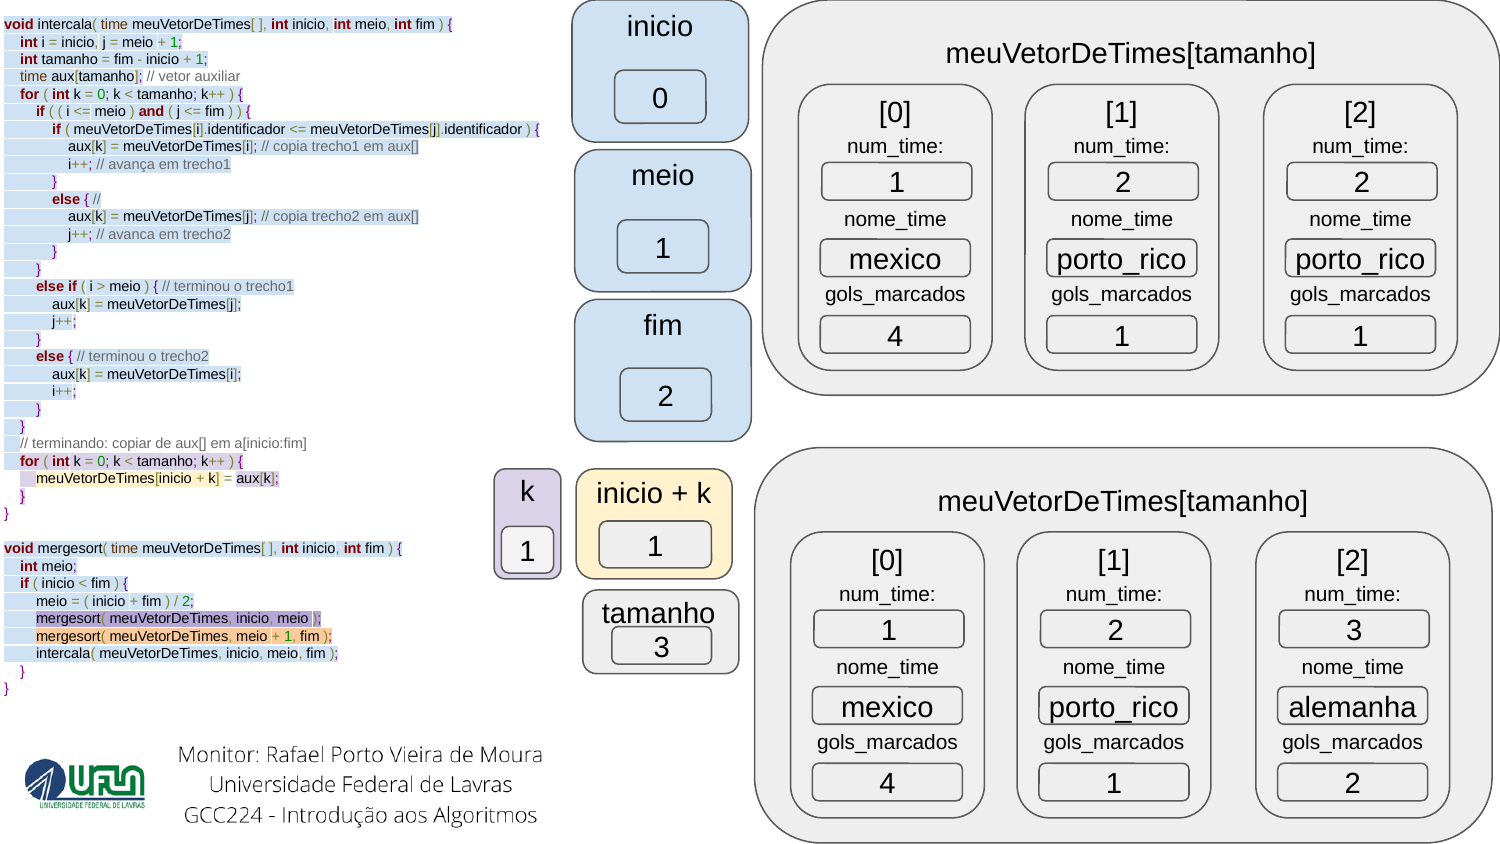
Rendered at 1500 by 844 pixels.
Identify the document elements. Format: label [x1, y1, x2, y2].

text_box [0, 0, 561, 730]
text_box [576, 468, 733, 579]
text_box [582, 589, 739, 674]
text_box [574, 149, 752, 292]
text_box [574, 299, 752, 442]
picture [1451, 0, 1500, 55]
text_box [754, 447, 1493, 843]
text_box [762, 0, 1500, 396]
picture [0, 0, 1500, 844]
text_box [572, 0, 749, 143]
